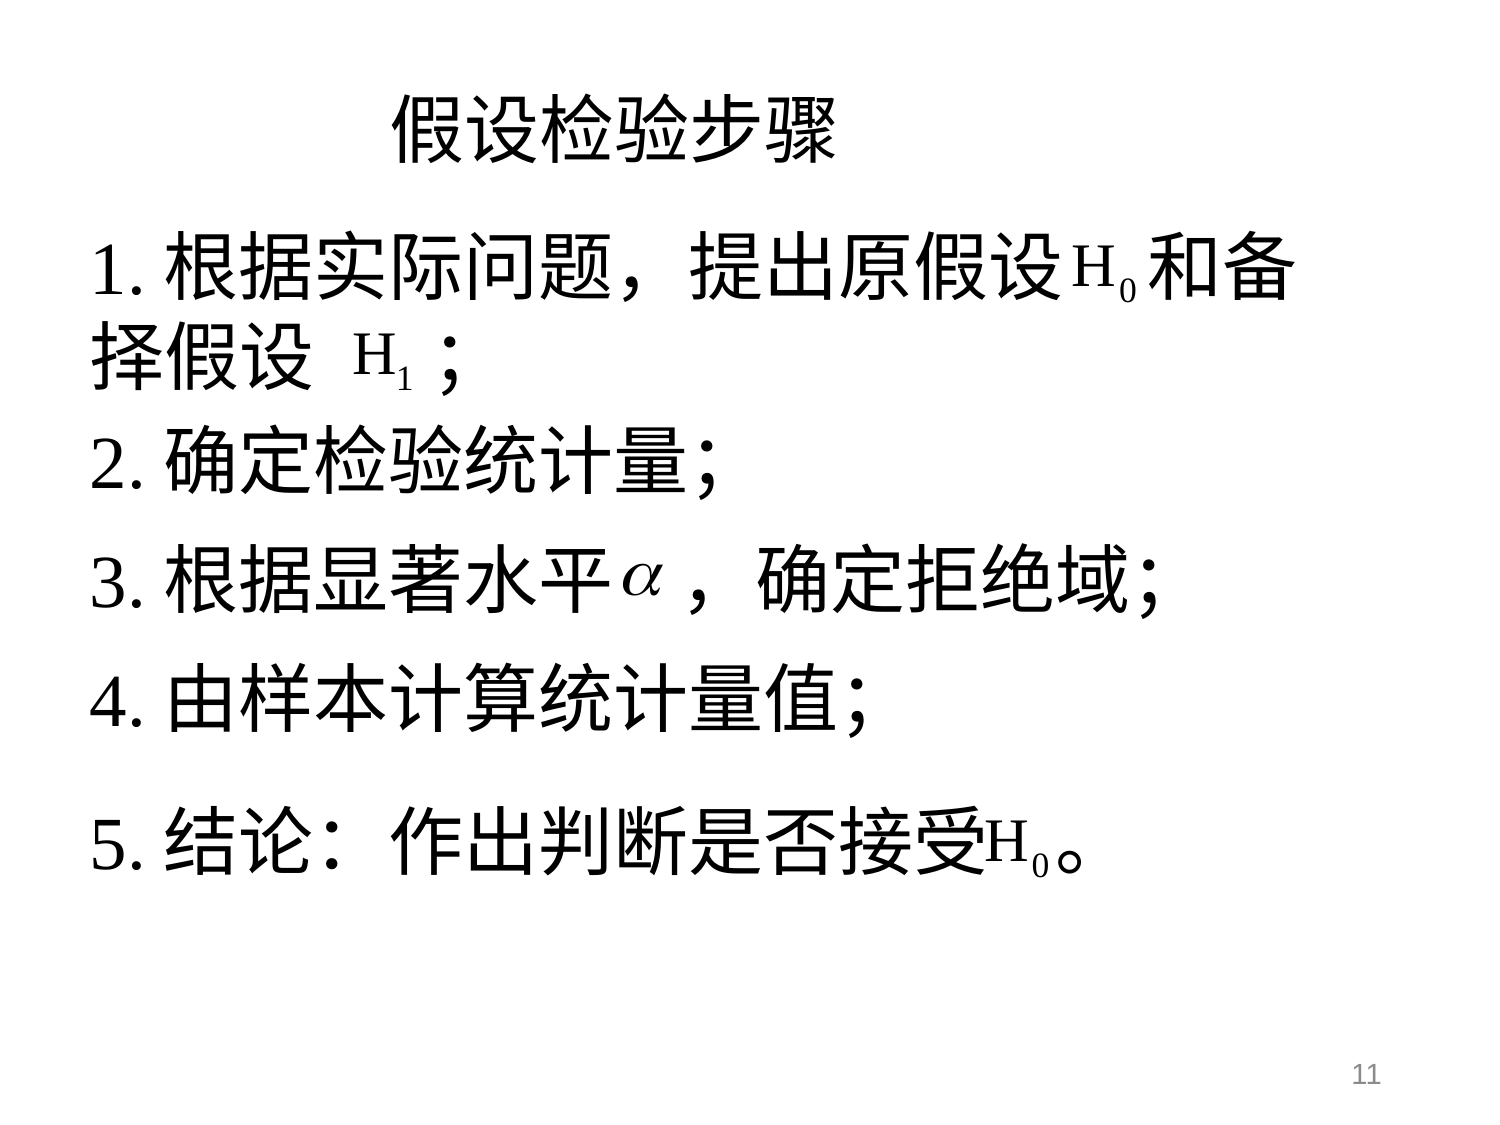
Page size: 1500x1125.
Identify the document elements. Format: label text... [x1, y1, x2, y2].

text_box 3.根据显著水平 ，确定拒绝域； [75, 524, 1375, 630]
text_box 1.根据实际问题，提出原假设 和备 择假设 ； [75, 212, 1375, 406]
slide_number 11 [1059, 1042, 1397, 1103]
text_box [612, 549, 681, 613]
text_box 5.结论：作出判断是否接受 。 [75, 787, 1375, 893]
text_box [1062, 224, 1150, 318]
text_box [974, 799, 1063, 893]
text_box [342, 312, 420, 406]
text_box 假设检验步骤 [375, 74, 1100, 180]
text_box 2.确定检验统计量； [75, 406, 1375, 512]
text_box 4.由样本计算统计量值； [75, 643, 1375, 749]
